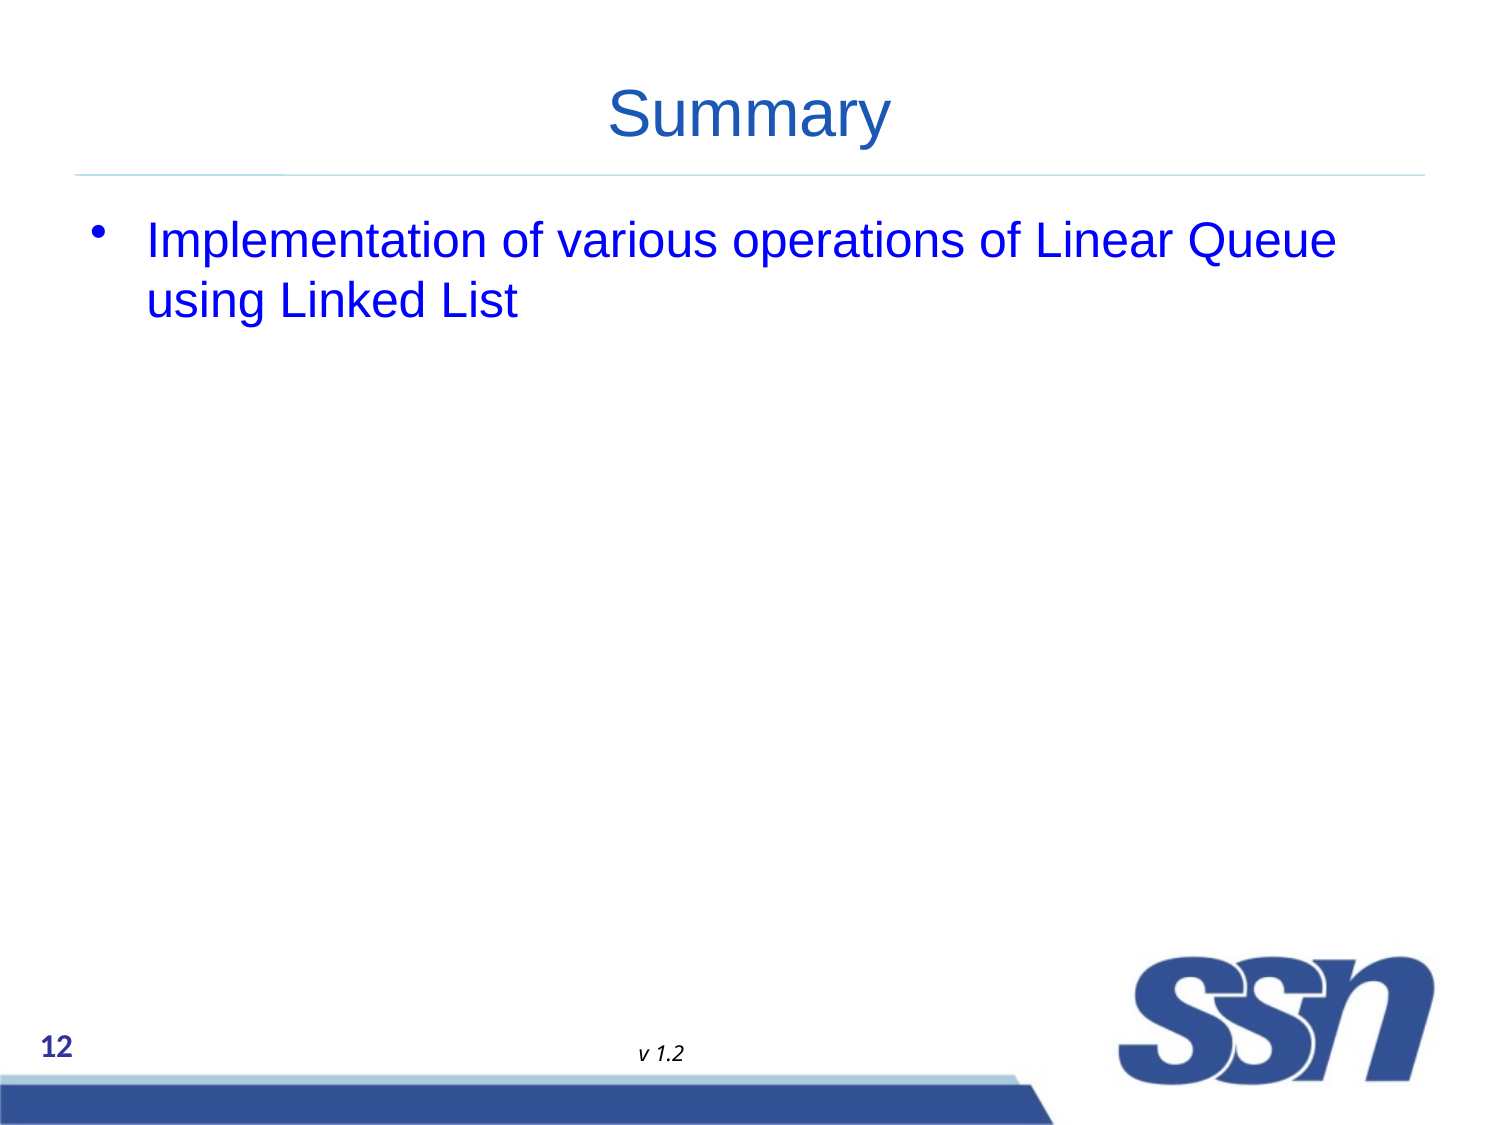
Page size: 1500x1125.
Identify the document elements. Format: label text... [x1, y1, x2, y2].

title Summary [75, 45, 1425, 175]
picture [0, 913, 1500, 1125]
list Implementation of various operations of Linear Queue using Linked List [75, 200, 1425, 1005]
